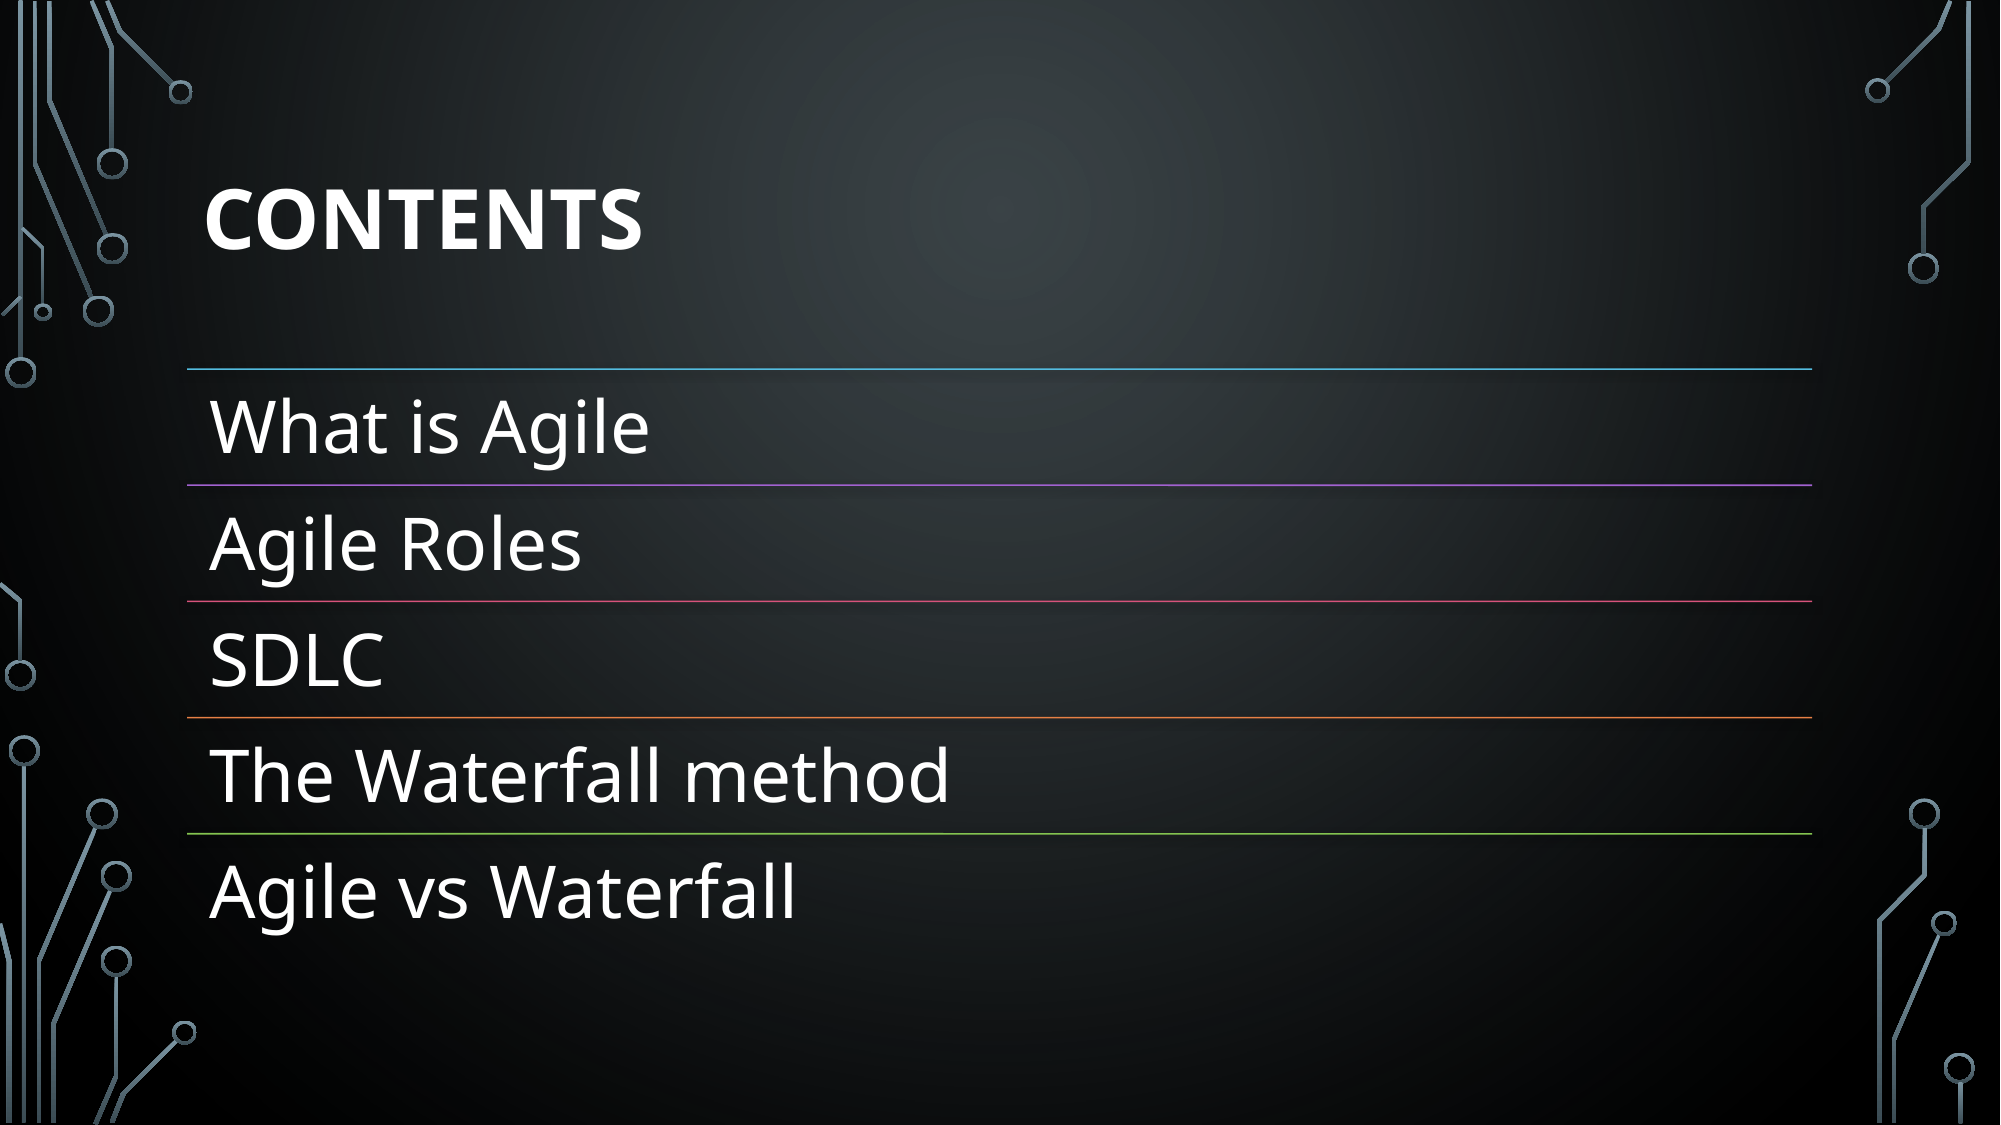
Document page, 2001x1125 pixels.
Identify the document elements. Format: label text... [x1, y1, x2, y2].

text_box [186, 368, 1813, 951]
title Contents [187, 101, 1813, 344]
